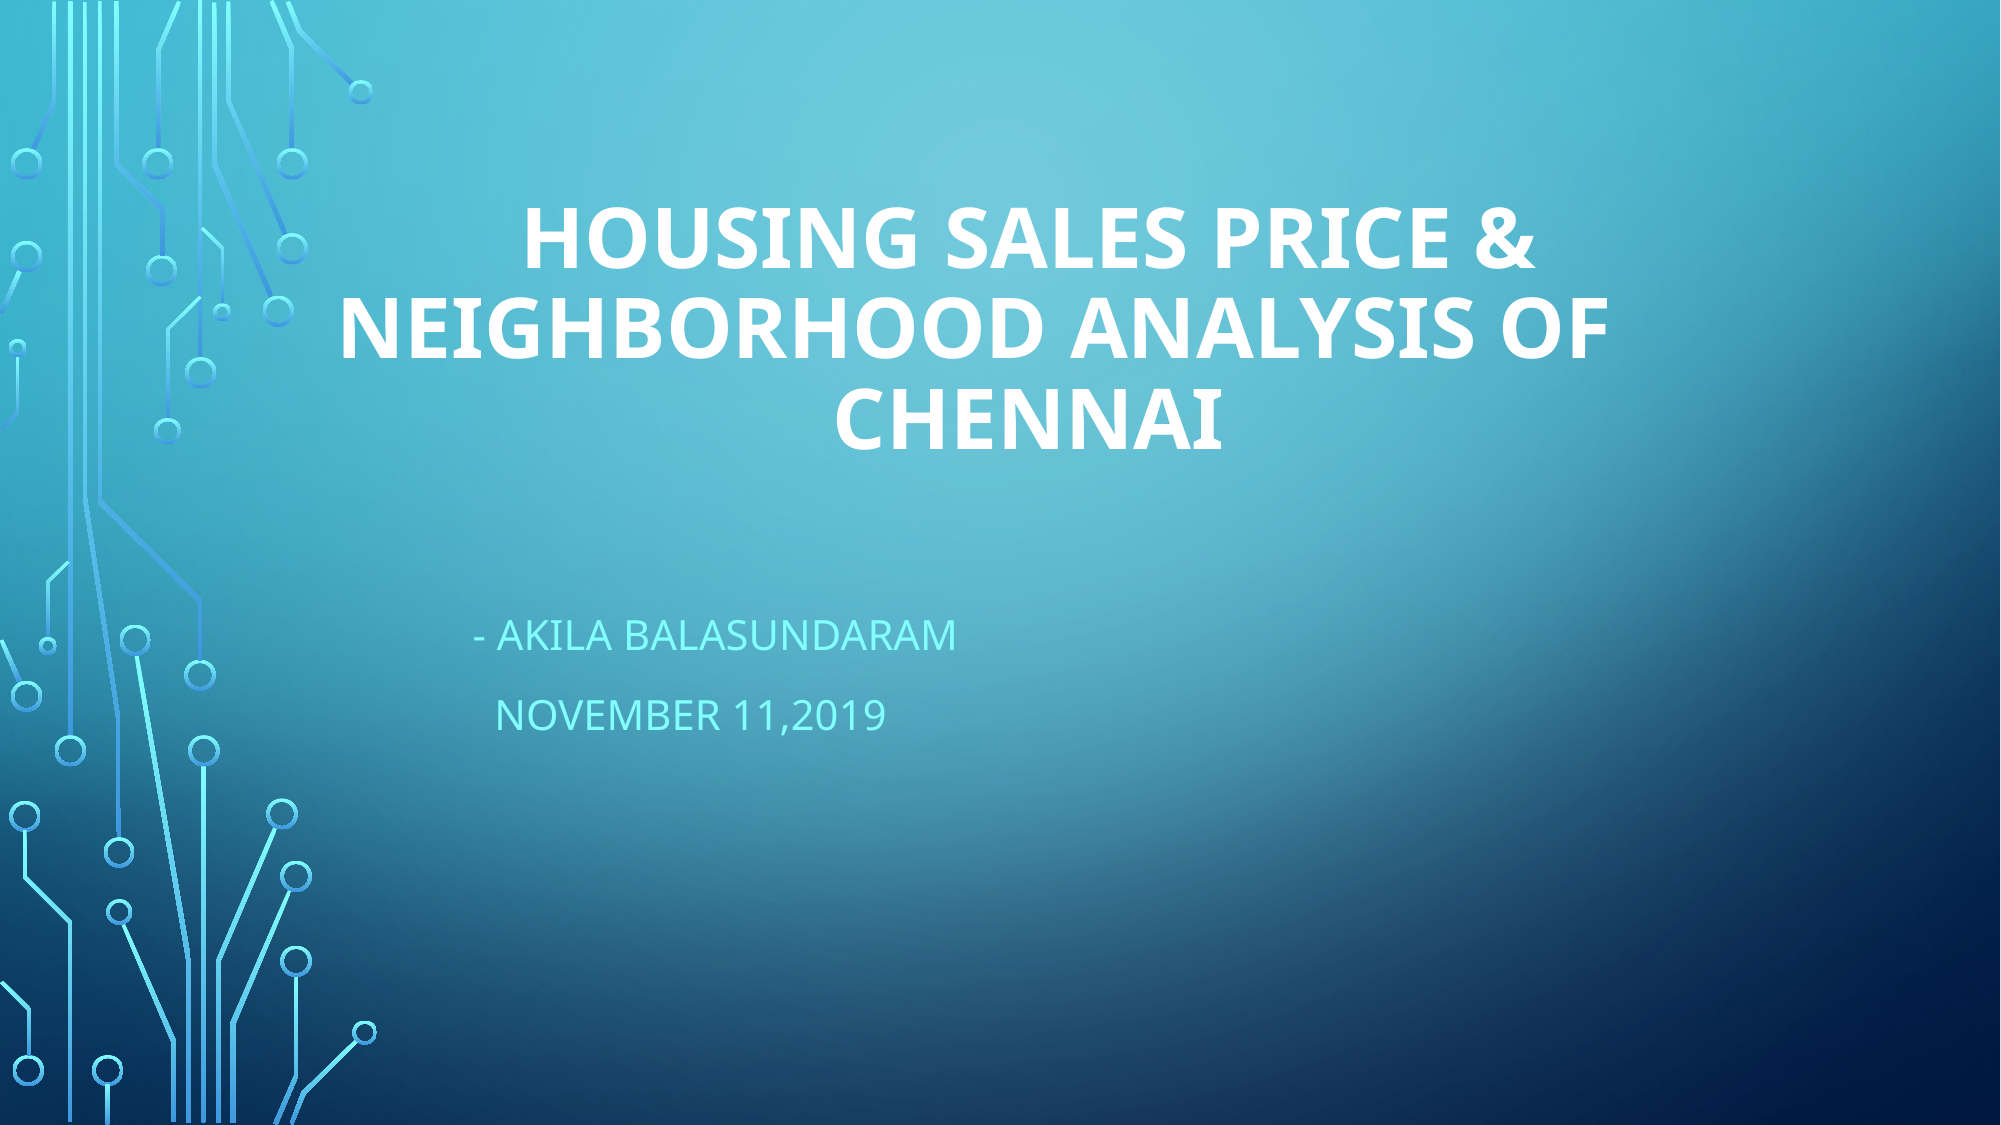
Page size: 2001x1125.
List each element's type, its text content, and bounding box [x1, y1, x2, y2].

title Housing Sales price & Neighborhood Analysis of Chennai [307, 184, 1750, 576]
subtitle - Akila Balasundaram November 11,2019 [307, 590, 1750, 863]
